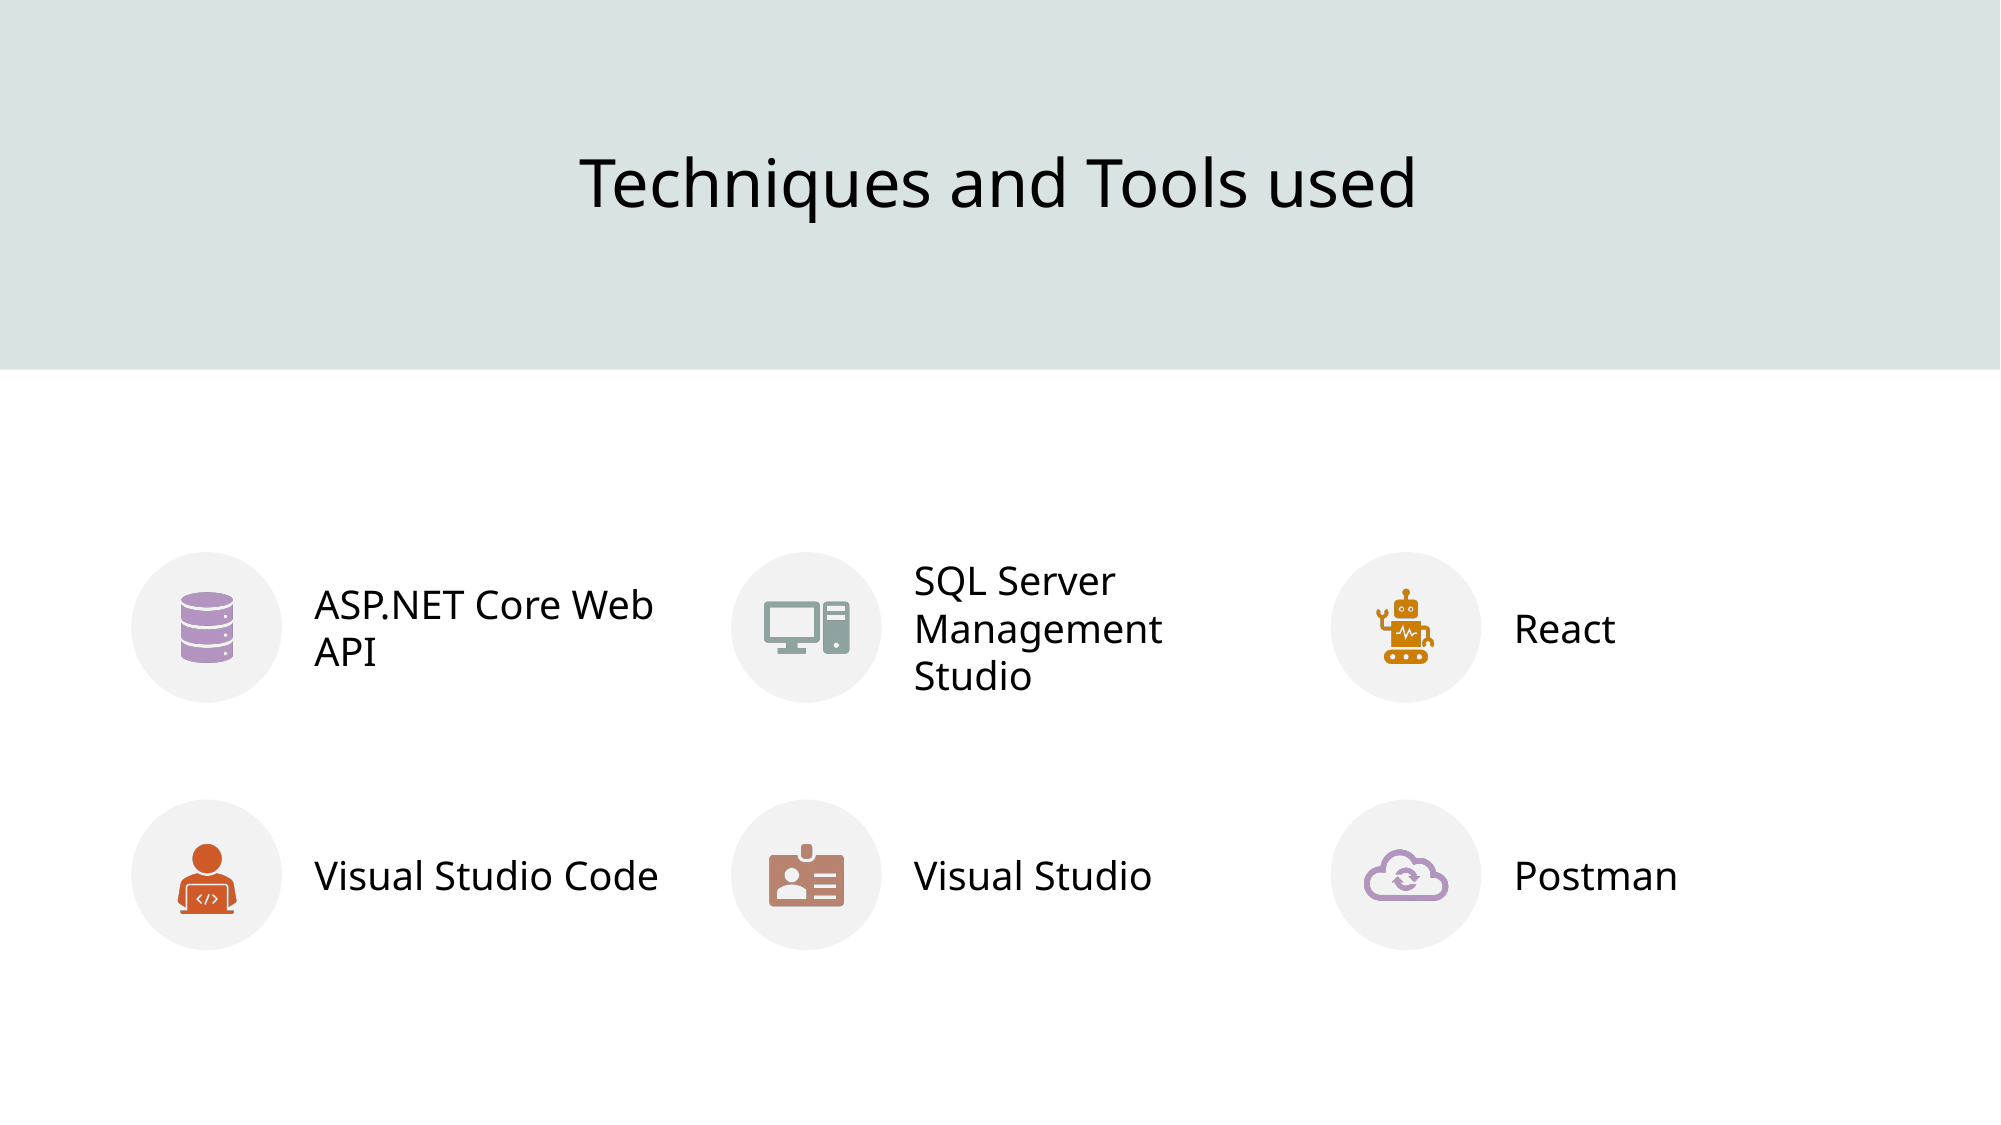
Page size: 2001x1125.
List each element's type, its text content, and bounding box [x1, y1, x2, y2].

text_box [0, 369, 2000, 1125]
title Techniques and Tools used [176, 88, 1822, 274]
text_box [0, 0, 2000, 369]
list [88, 466, 1912, 1037]
